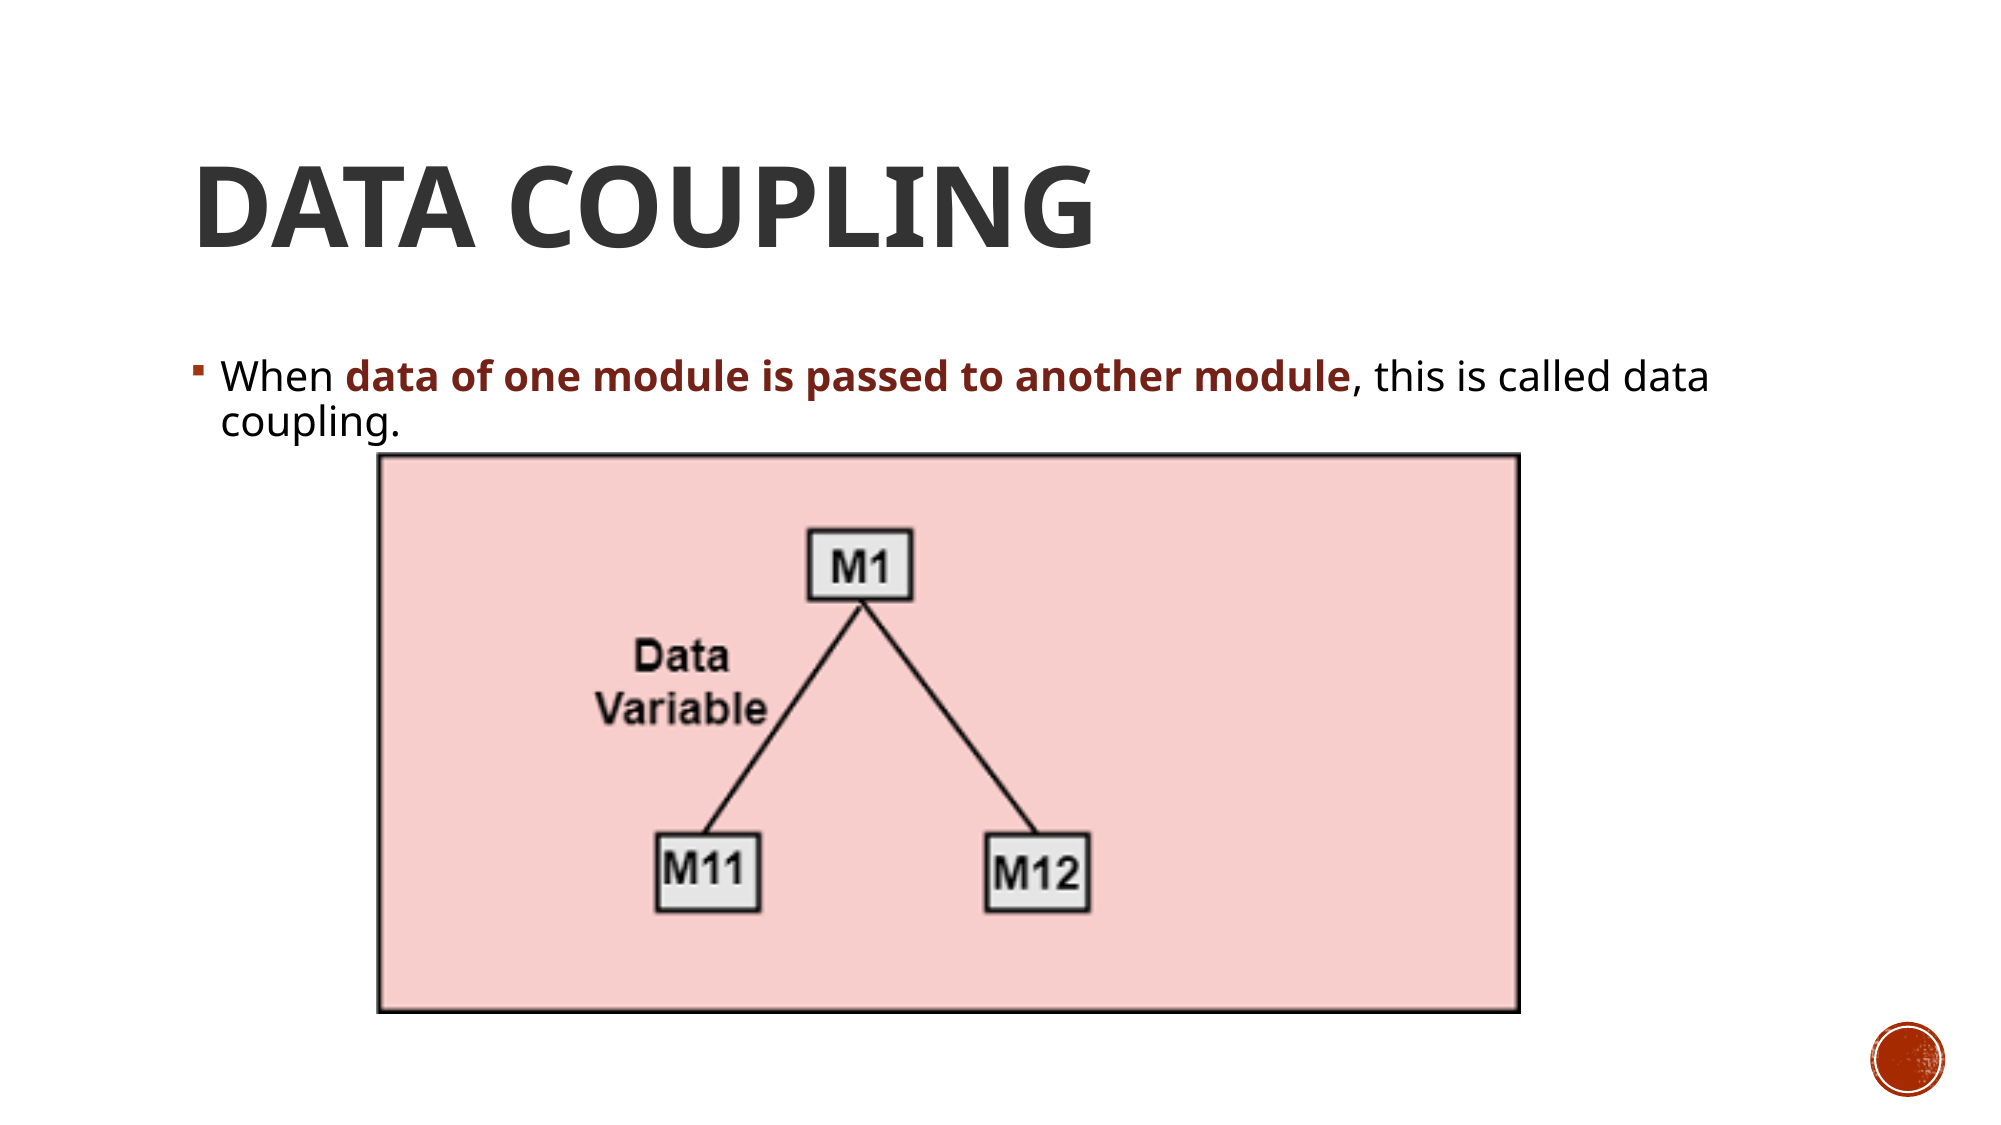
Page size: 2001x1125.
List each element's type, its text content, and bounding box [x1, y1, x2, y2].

list When data of one module is passed to another module, this is called data coupling. [175, 348, 1826, 1013]
title Data Coupling [175, 79, 1826, 344]
picture [377, 453, 1520, 1013]
